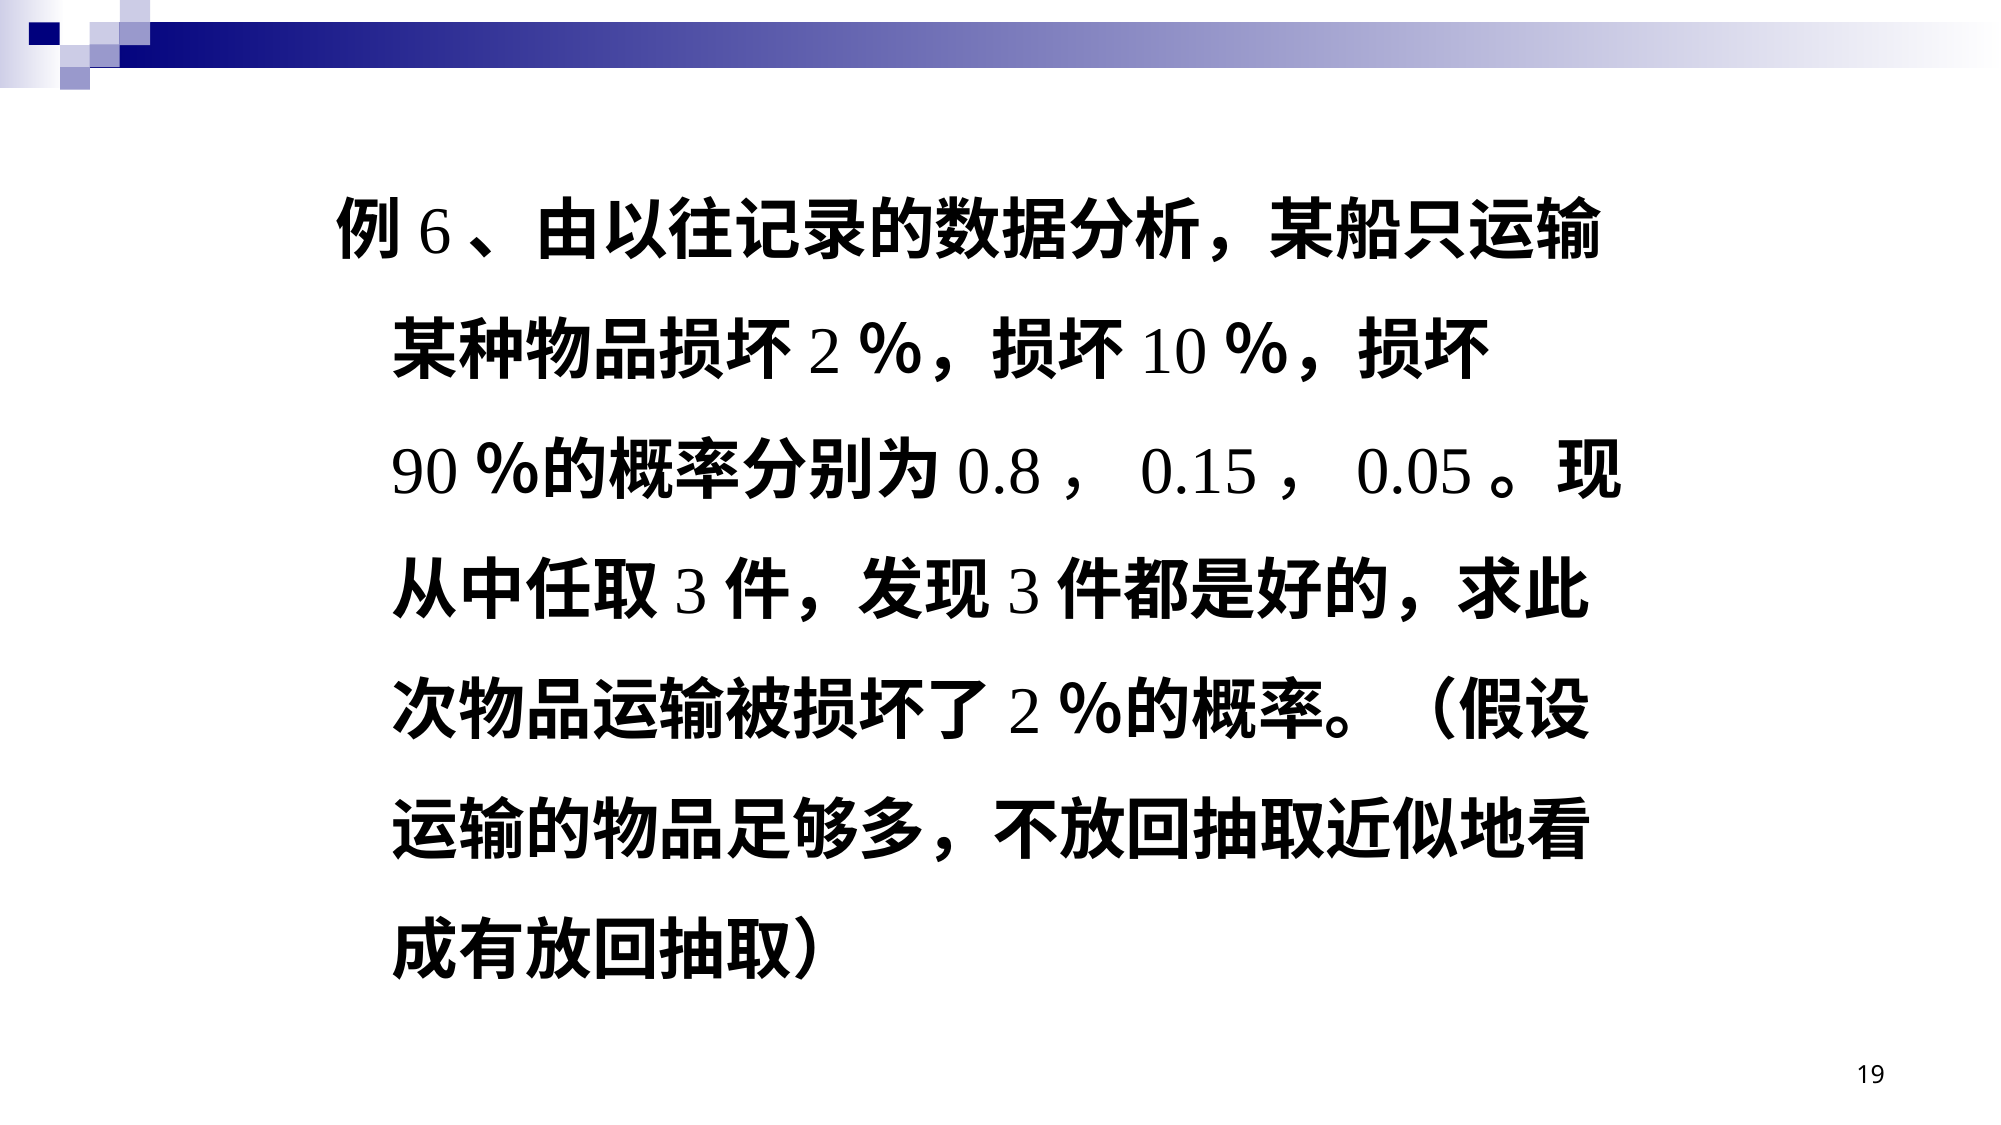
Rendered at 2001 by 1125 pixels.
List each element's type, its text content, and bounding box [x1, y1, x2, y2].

text_box 例6、由以往记录的数据分析，某船只运输某种物品损坏2％，损坏10％，损坏90％的概率分别为0.8，0.15，0.05。现从中任取3件，发现3件都是好的，求此次物品运输被损坏了2％的概率。（假设运输的物品足够多，不放回抽取近似地看成有放回抽取） [320, 139, 1671, 930]
slide_number 19 [1433, 1025, 1900, 1100]
